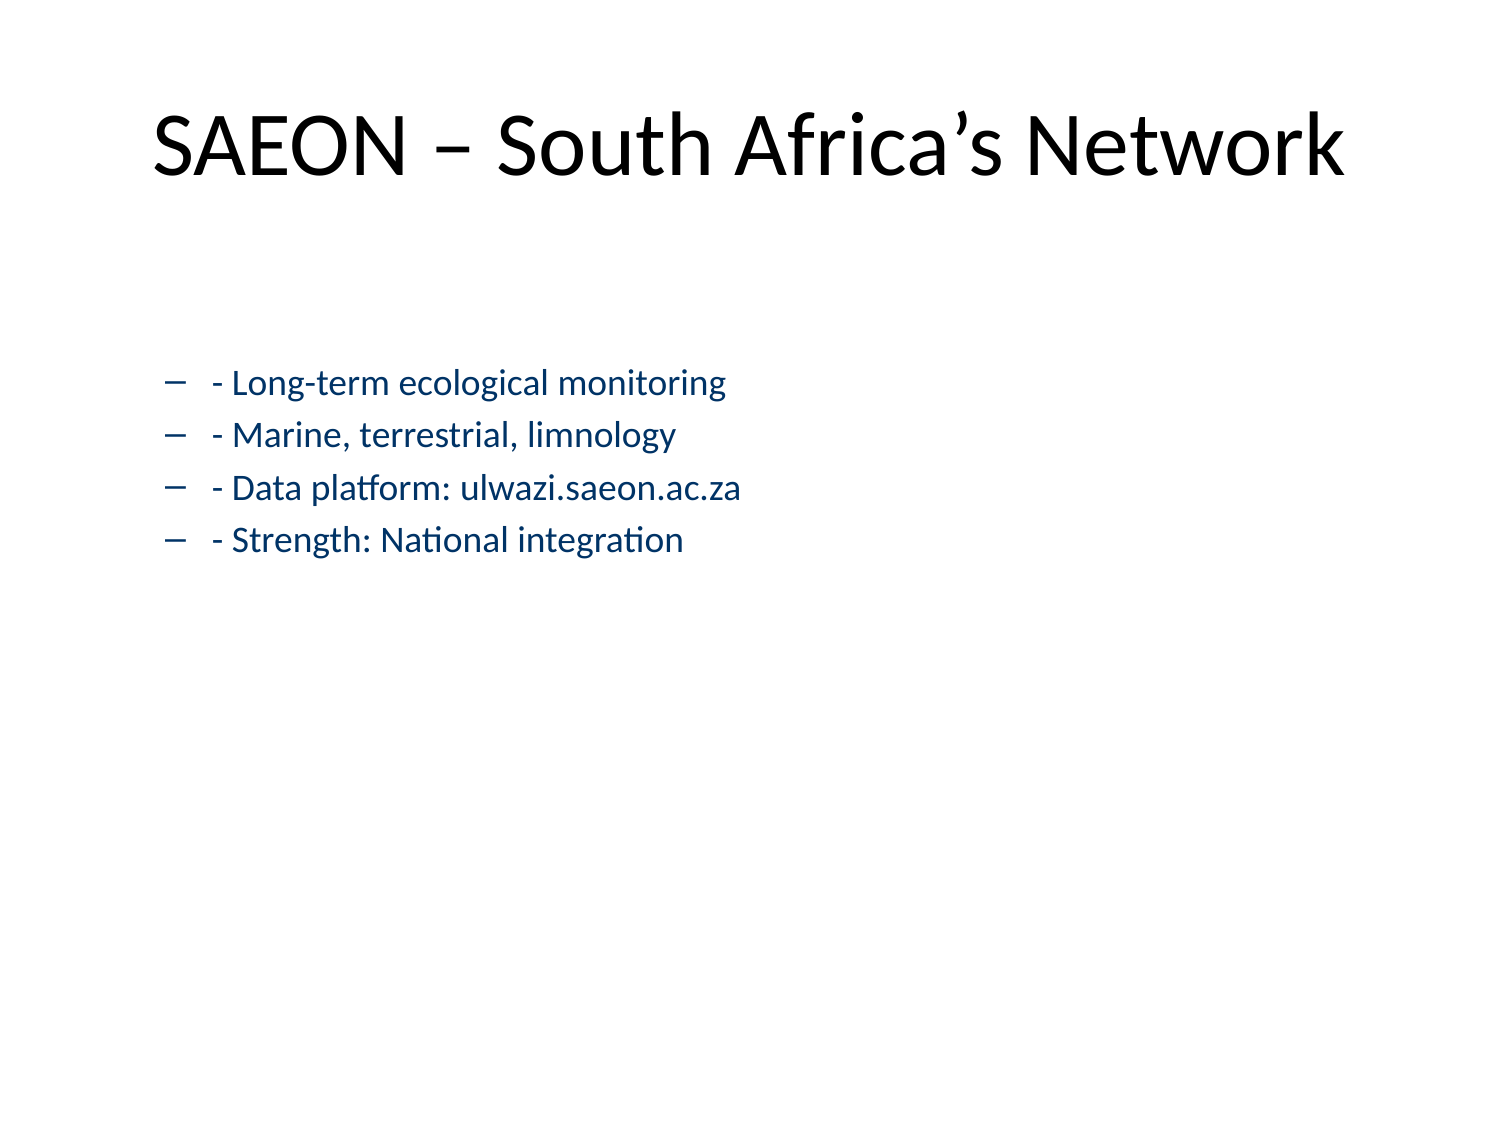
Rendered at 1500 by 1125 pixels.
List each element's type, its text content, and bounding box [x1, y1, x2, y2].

list - Long-term ecological monitoring - Marine, terrestrial, limnology - Data platform: ulwazi.saeon.ac.za - Strength: National integration [75, 262, 1425, 1005]
title SAEON – South Africa’s Network [75, 45, 1425, 233]
